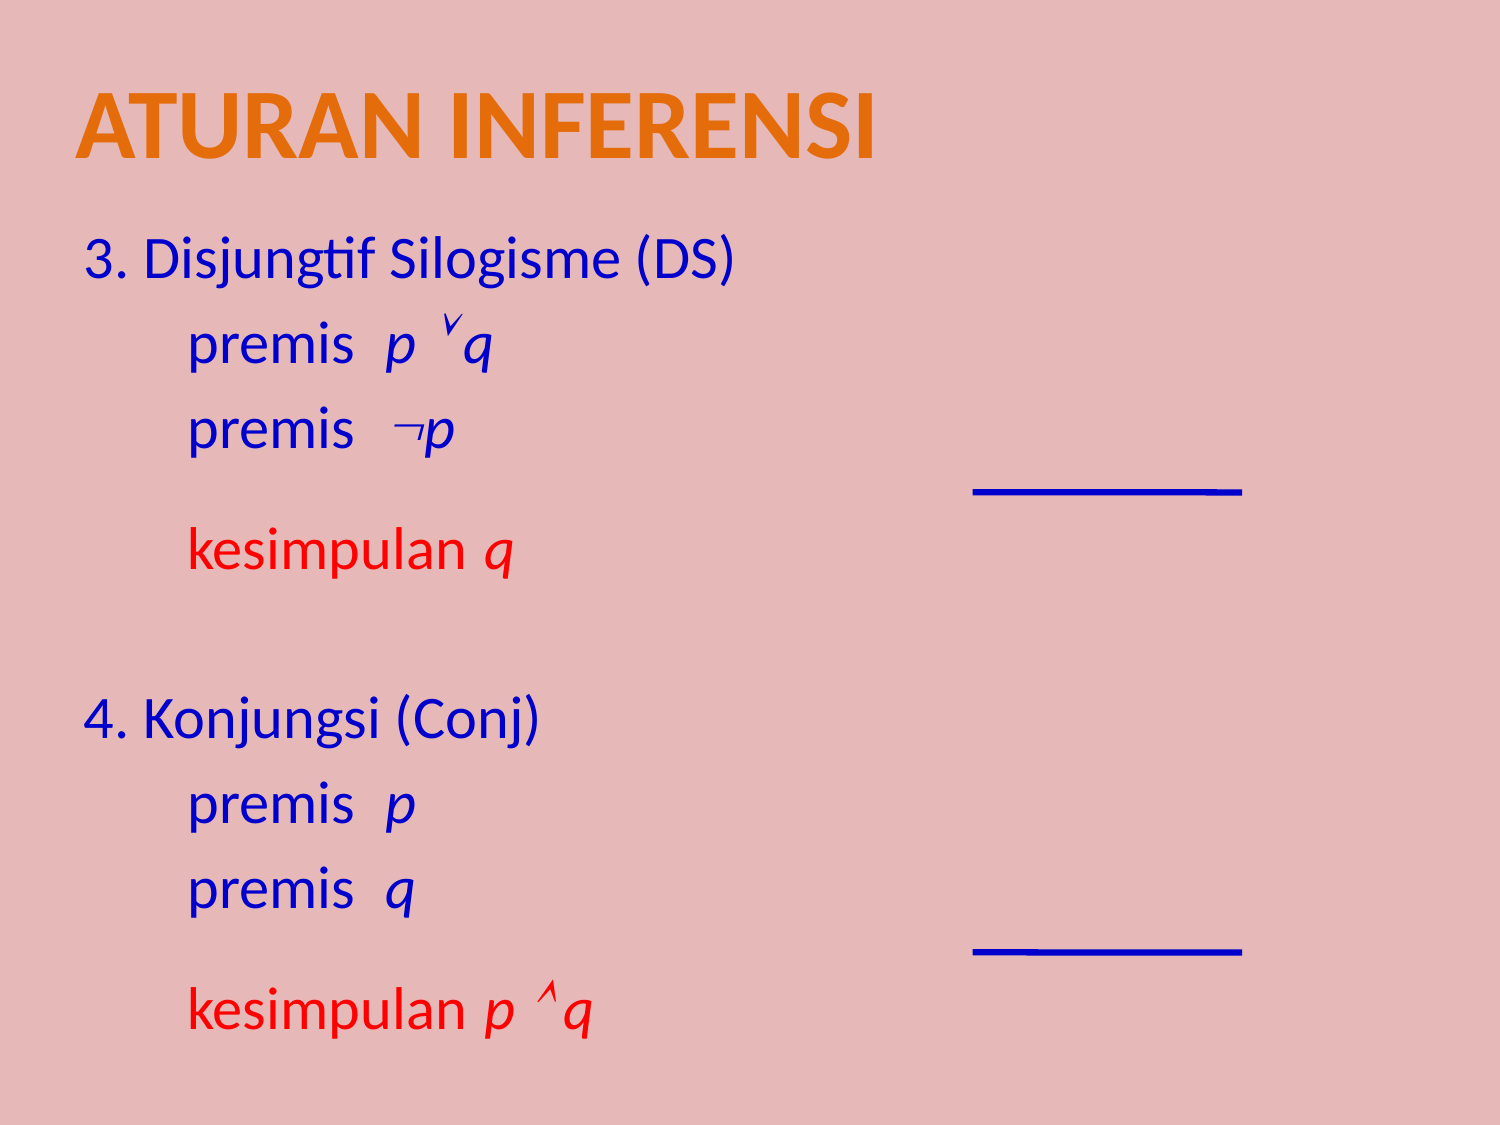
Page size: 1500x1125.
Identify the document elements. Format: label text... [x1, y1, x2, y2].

list 3. Disjungtif Silogisme (DS) premis p  q premis p kesimpulan q 4. Konjungsi (Conj) premis p premis q kesimpulan p  q [68, 210, 1419, 1055]
text_box Aturan inferensi [60, 51, 895, 187]
